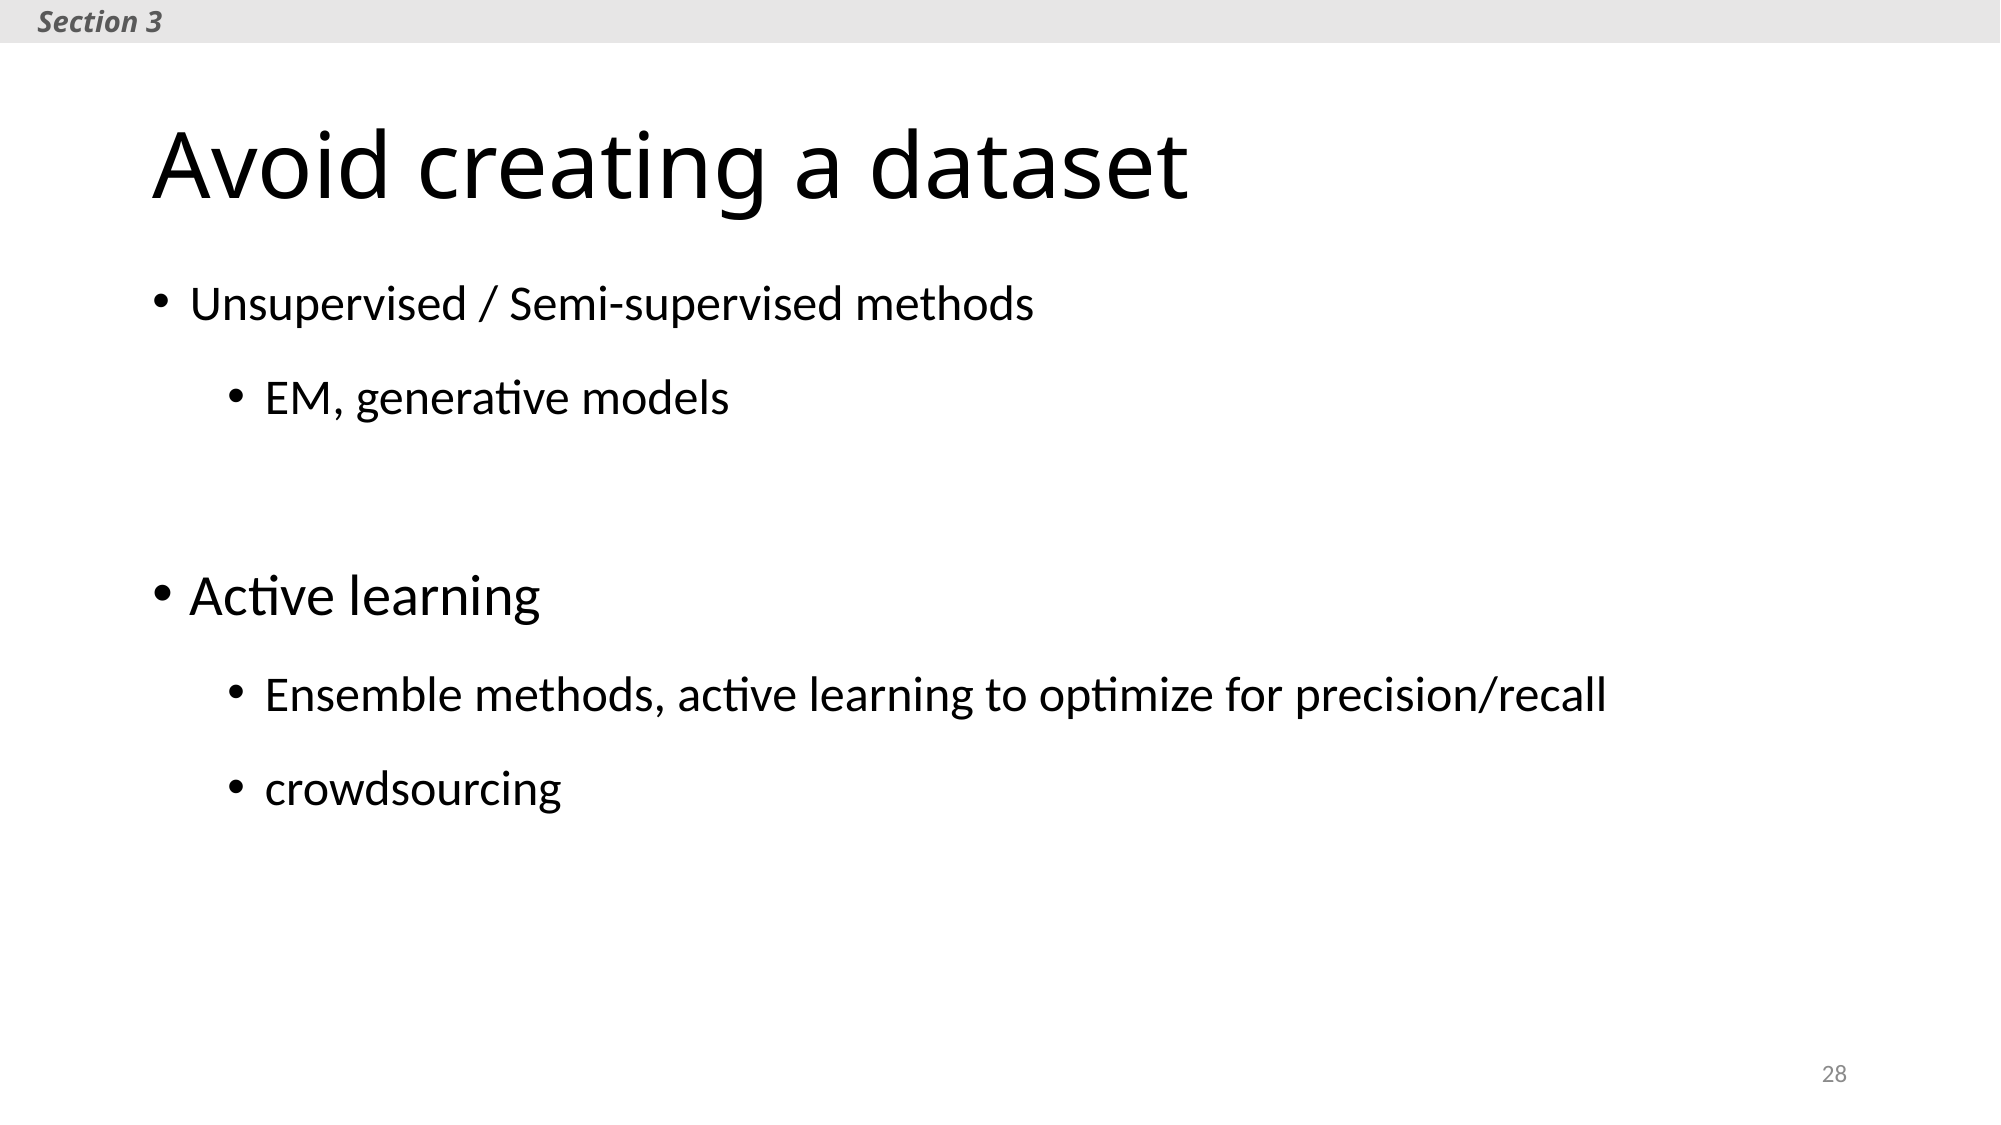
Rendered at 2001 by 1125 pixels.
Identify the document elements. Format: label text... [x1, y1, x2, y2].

title Avoid creating a dataset [137, 59, 1863, 238]
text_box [0, 0, 2000, 47]
list Unsupervised / Semi-supervised methods EM, generative models Active learning Ensemble methods, active learning to optimize for precision/recall crowdsourcing [137, 238, 1863, 700]
slide_number 28 [1412, 1042, 1863, 1103]
